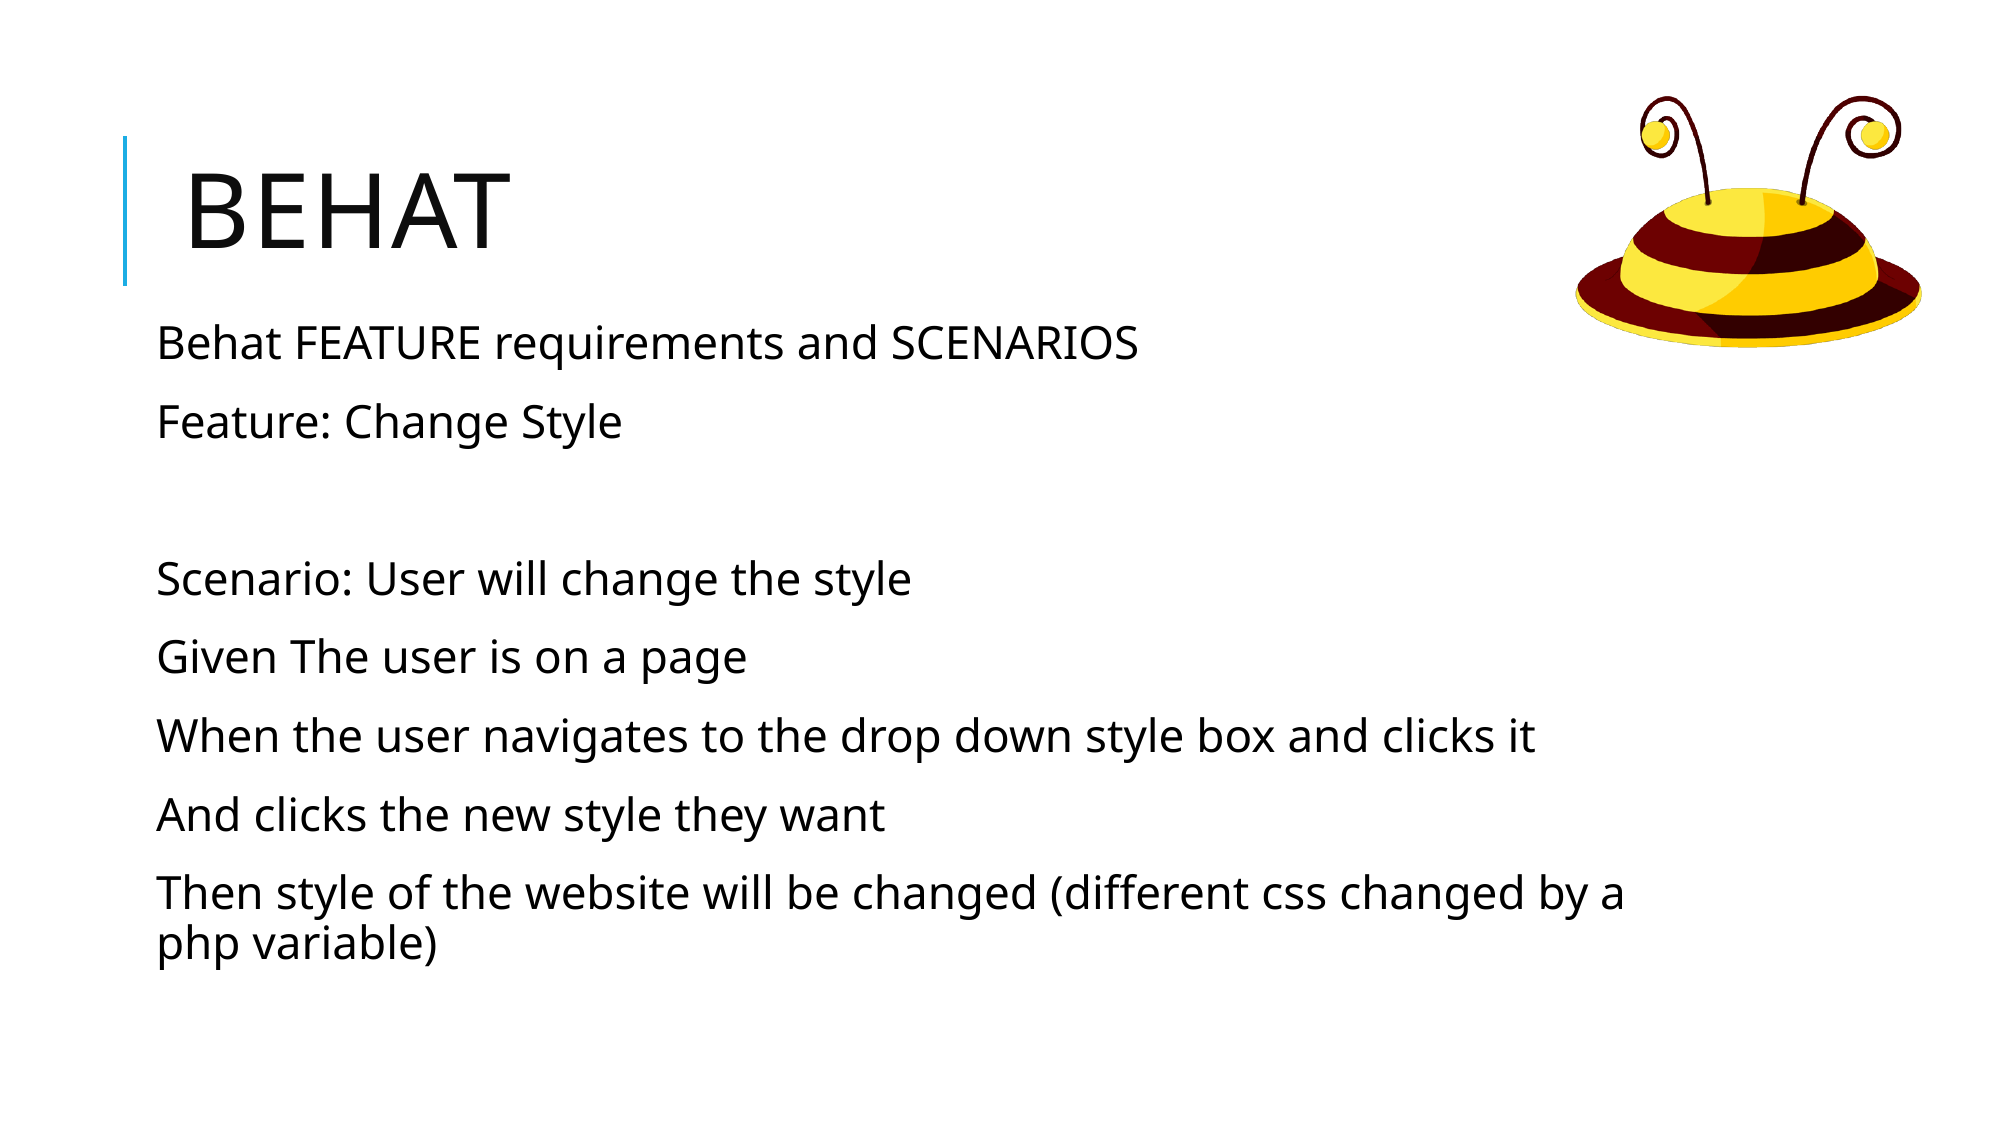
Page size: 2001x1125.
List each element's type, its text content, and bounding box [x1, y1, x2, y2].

list Behat FEATURE requirements and SCENARIOS Feature: Change Style Scenario: User will change the style Given The user is on a page When the user navigates to the drop down style box and clicks it And clicks the new style they want Then style of the website will be changed (different css changed by a php variable) [133, 312, 1729, 1032]
picture [1574, 47, 1923, 396]
title Behat [168, 96, 1567, 312]
